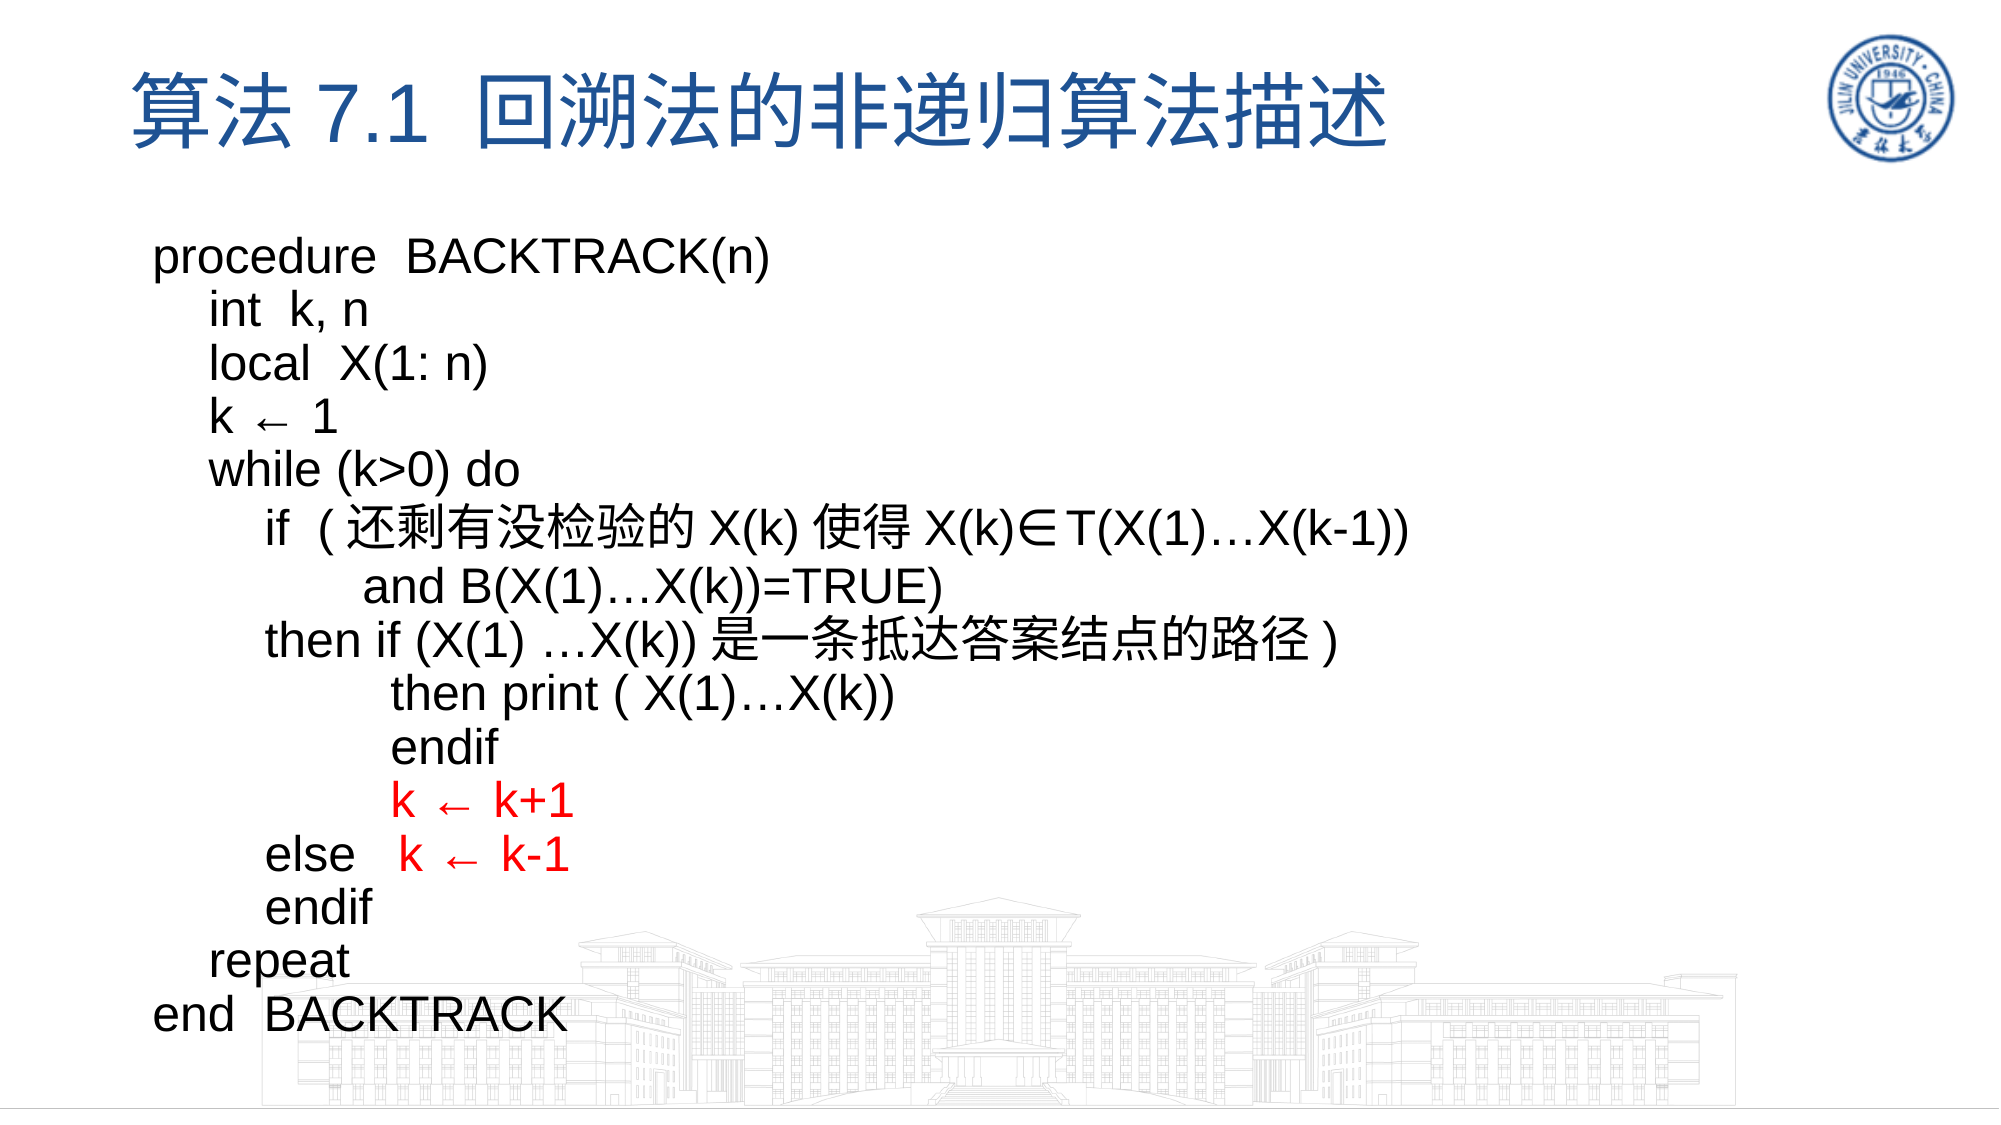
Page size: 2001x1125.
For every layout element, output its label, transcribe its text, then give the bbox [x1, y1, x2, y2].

text_box procedure BACKTRACK(n) int k, n local X(1: n) k ← 1 while (k>0) do if (还剩有没检验的X(k)使得X(k)∈T(X(1)…X(k-1)) and B(X(1)…X(k))=TRUE) then if (X(1) …X(k))是一条抵达答案结点的路径) then print ( X(1)…X(k)) endif k ← k+1 else k ← k-1 endif repeat end BACKTRACK [137, 224, 1513, 1050]
slide_number [1412, 1042, 1863, 1103]
slide_number [0, 897, 1999, 1109]
picture [1840, 15, 1965, 173]
title 算法7.1 回溯法的非递归算法描述 [114, 7, 1840, 225]
